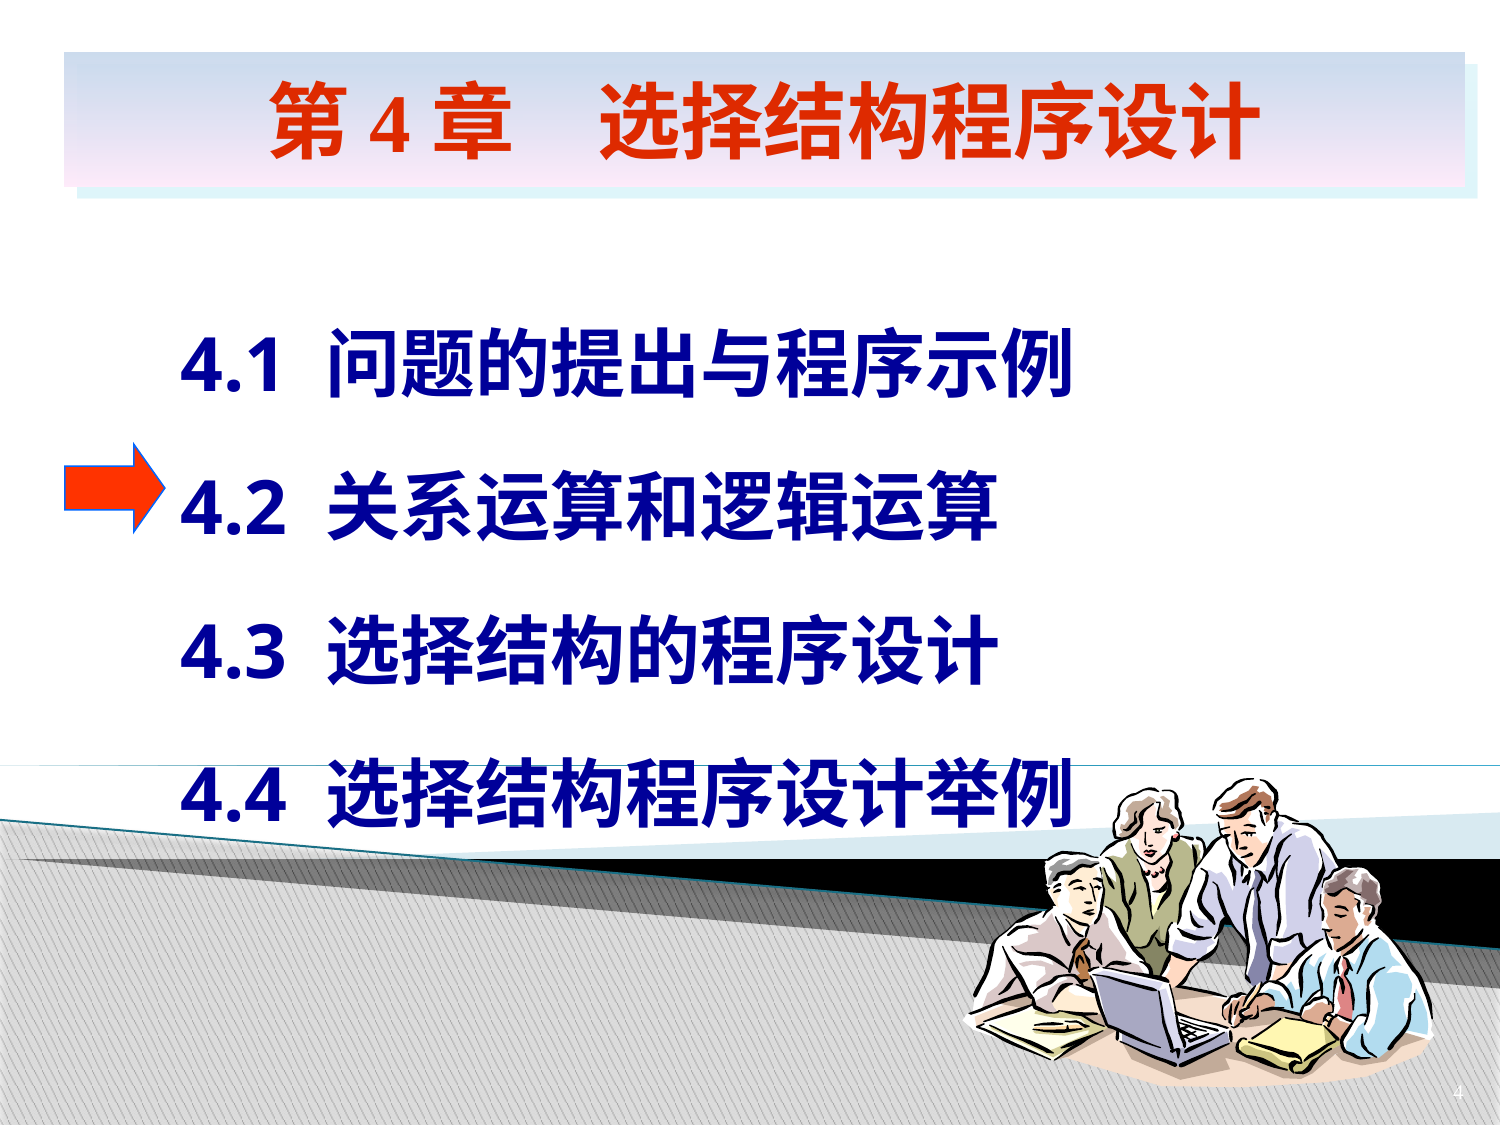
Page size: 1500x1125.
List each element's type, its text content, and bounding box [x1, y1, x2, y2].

subtitle 4.1 问题的提出与程序示例 4.2 关系运算和逻辑运算 4.3 选择结构的程序设计 4.4 选择结构程序设计举例 [173, 264, 1450, 852]
text_box 第4章 选择结构程序设计 [64, 52, 1465, 187]
picture [5, 774, 1500, 1091]
text_box [64, 444, 165, 532]
slide_number 4 [1418, 1051, 1479, 1112]
